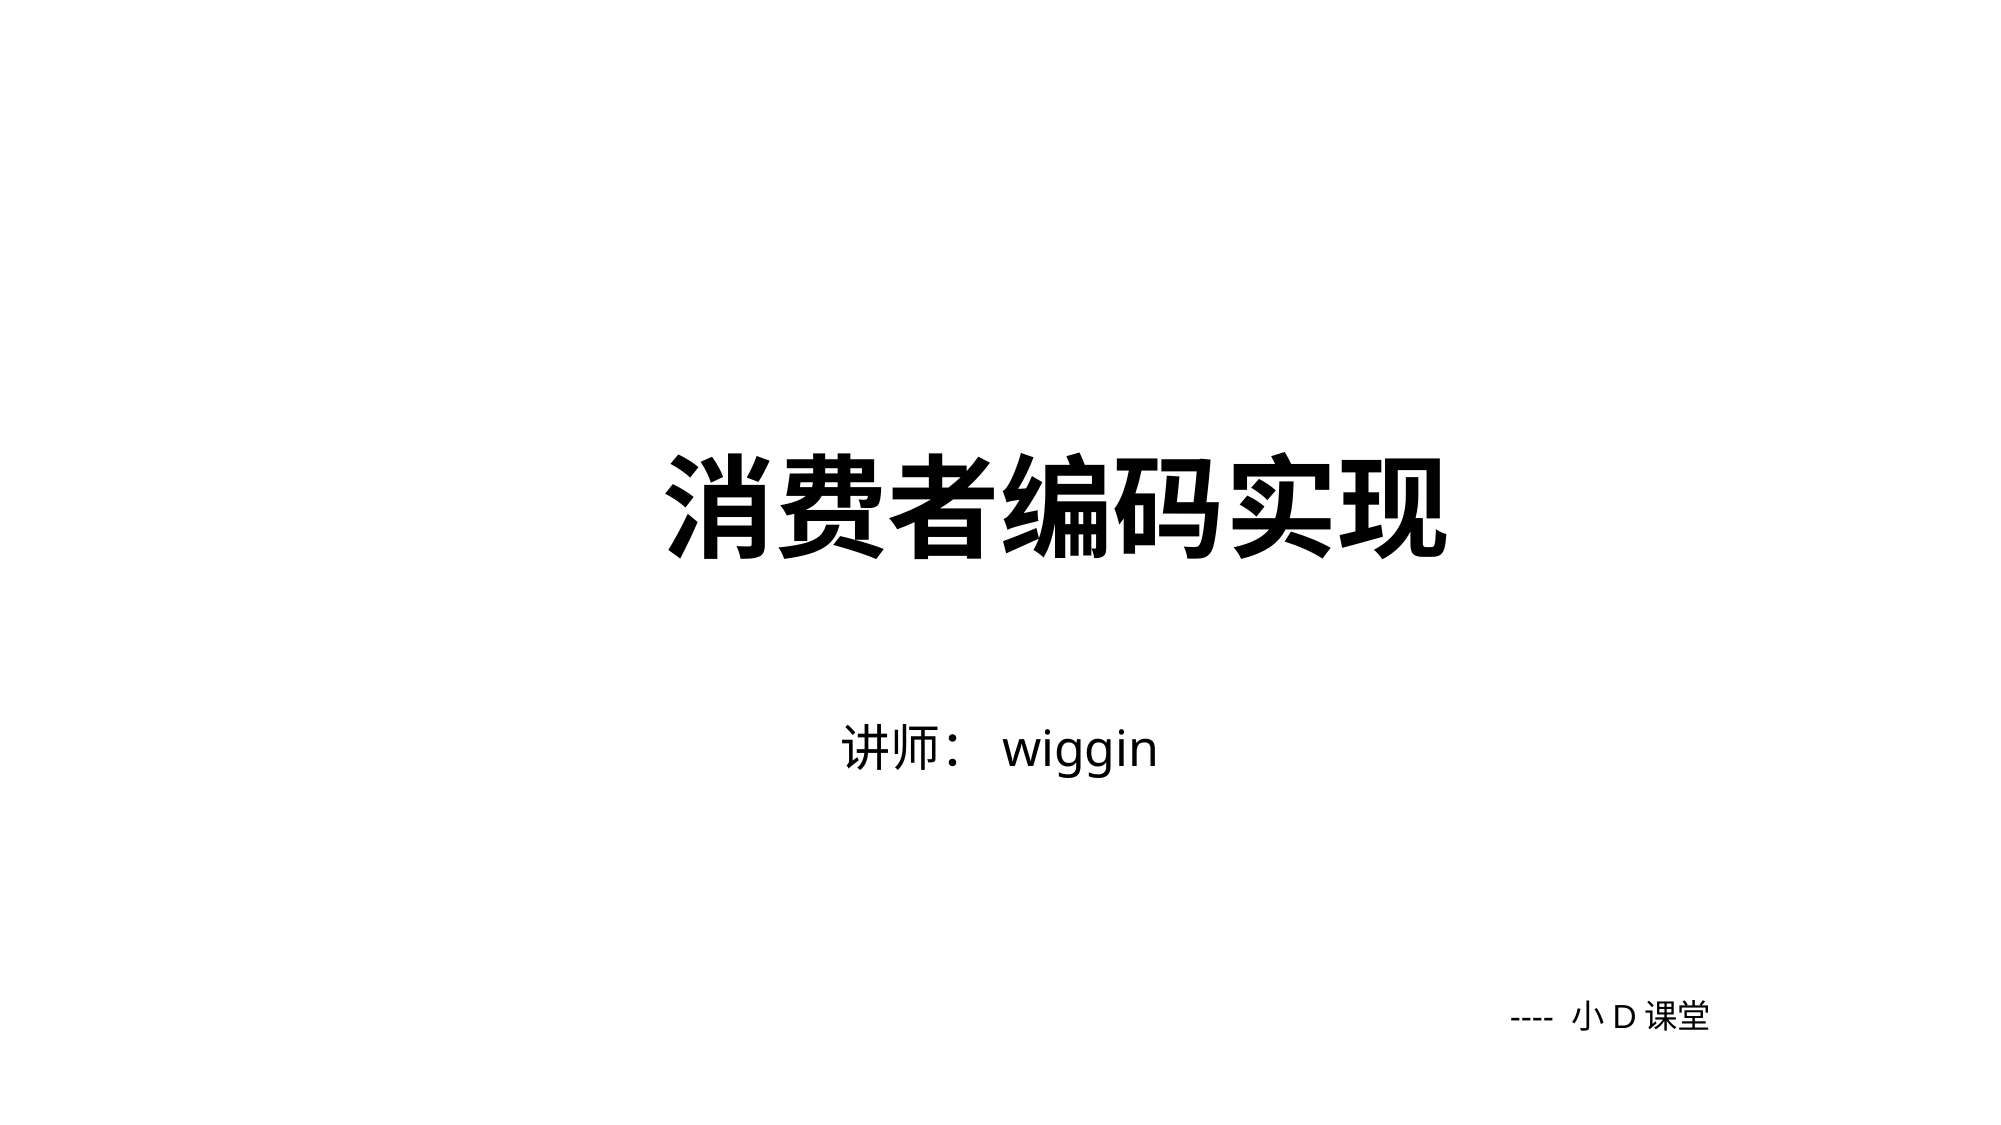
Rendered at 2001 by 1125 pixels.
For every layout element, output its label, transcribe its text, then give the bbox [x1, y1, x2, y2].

title 消费者编码实现 [216, 324, 1897, 717]
text_box ---- 小D课堂 [775, 987, 1726, 1102]
subtitle 讲师：wiggin [249, 716, 1750, 988]
